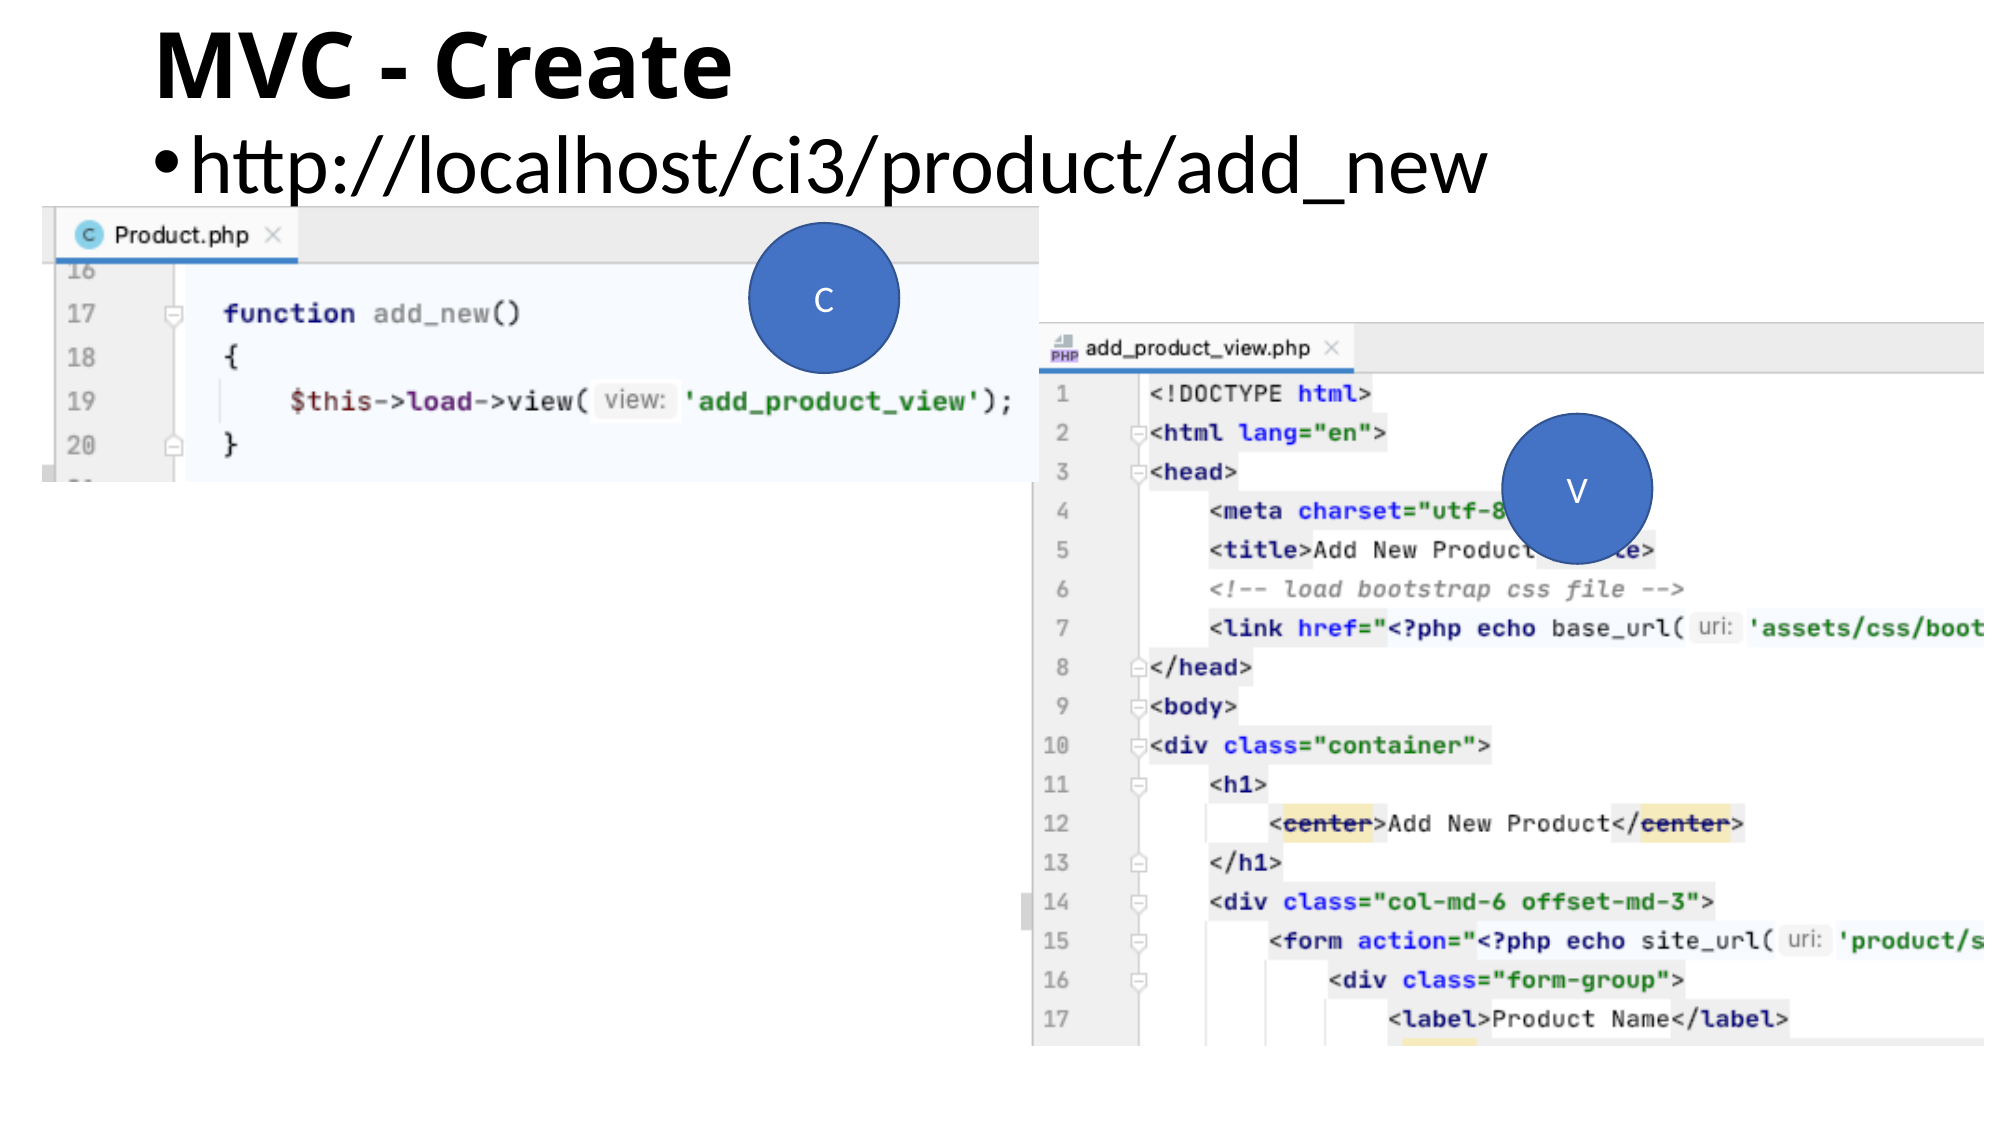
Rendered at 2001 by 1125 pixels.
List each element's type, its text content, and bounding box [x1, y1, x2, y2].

picture [42, 206, 1984, 1046]
list http://localhost/ci3/product/add_new [137, 113, 1863, 230]
title MVC - Create [137, 0, 1863, 113]
